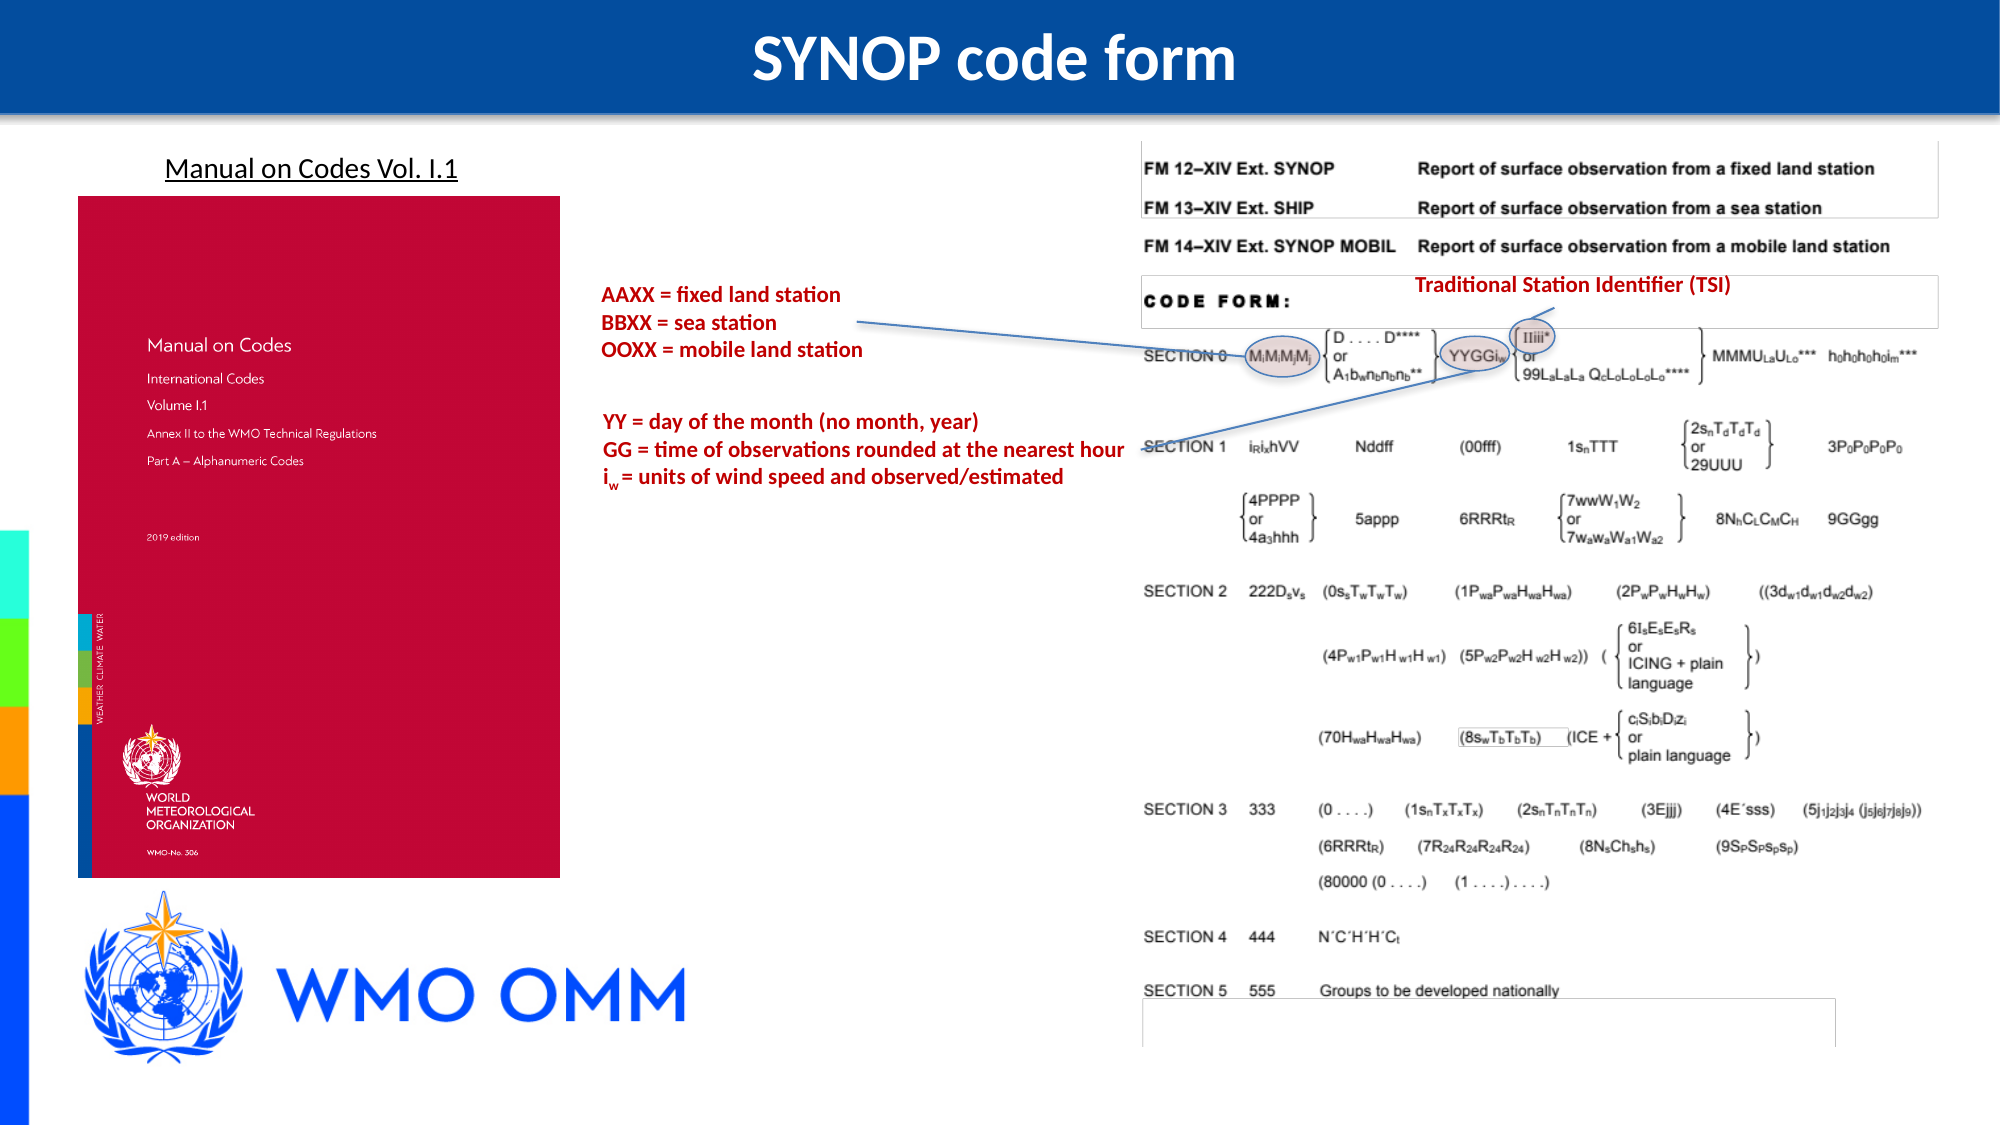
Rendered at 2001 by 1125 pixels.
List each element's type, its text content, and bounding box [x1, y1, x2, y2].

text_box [584, 272, 1321, 378]
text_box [1142, 370, 1475, 449]
text_box SYNOP code form [0, 0, 2000, 115]
picture [0, 115, 2000, 1125]
text_box Manual on Codes Vol. I.1 [149, 141, 489, 192]
text_box YY = day of the month (no month, year) GG = time of observations rounded at the nearest hour iw = units of wind speed and observed/estimated [588, 399, 1102, 501]
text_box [1400, 261, 1767, 354]
